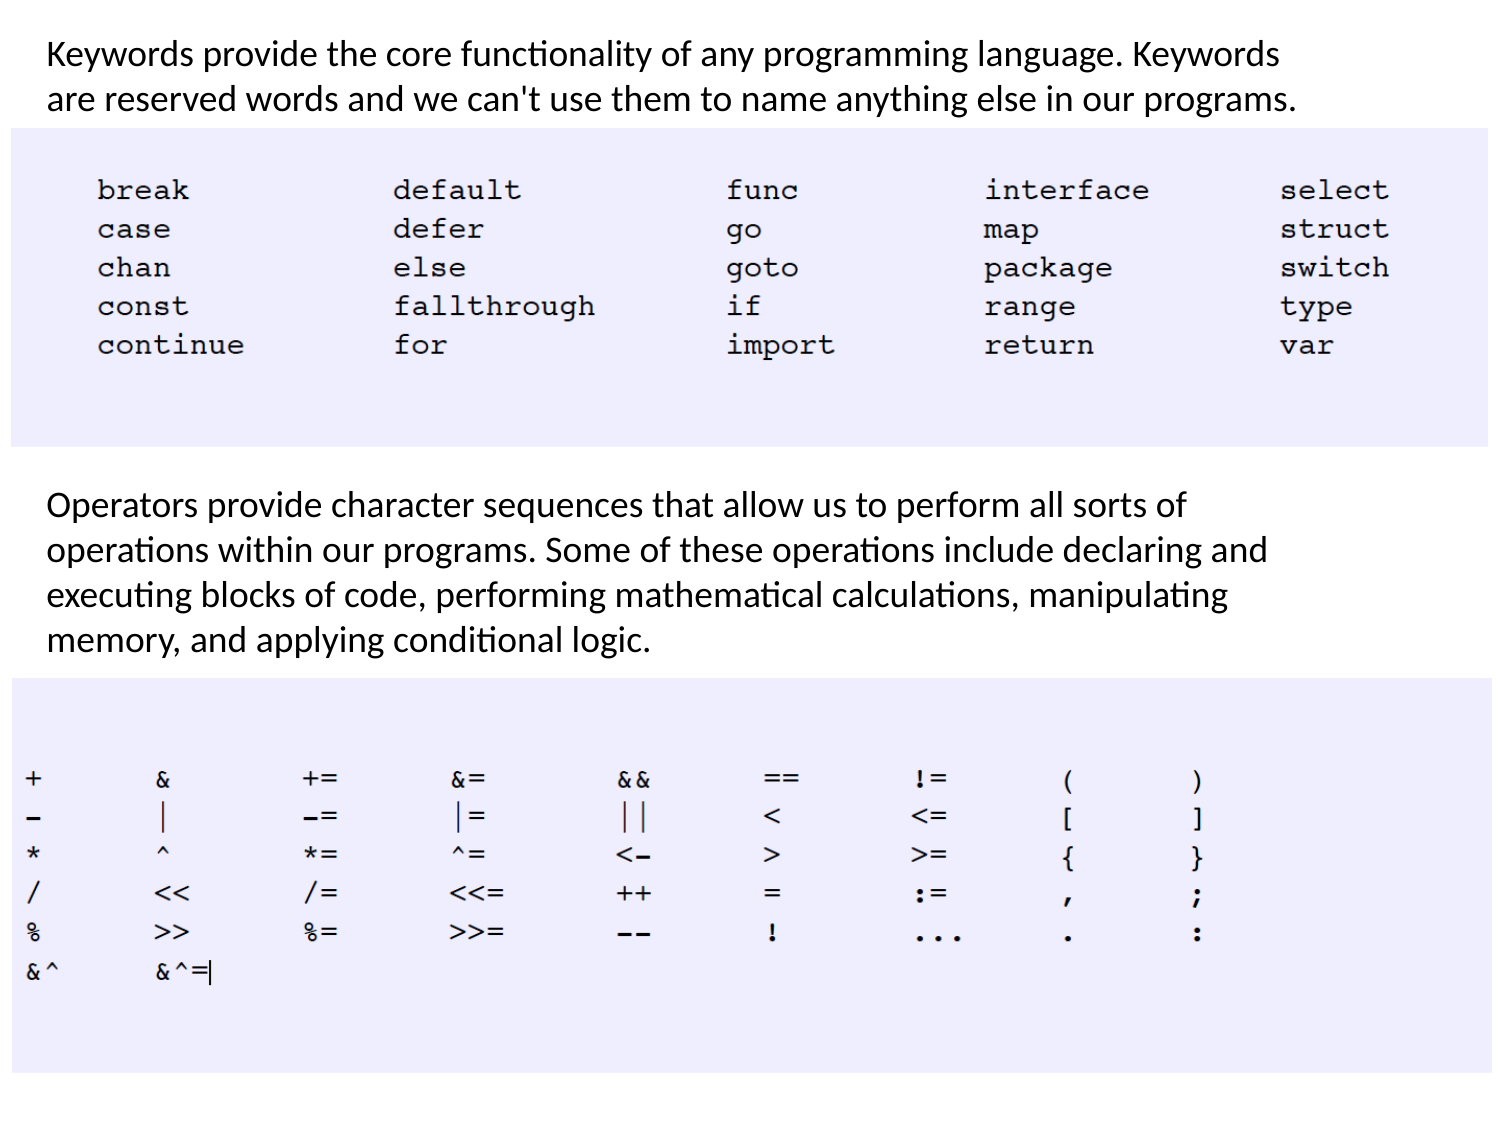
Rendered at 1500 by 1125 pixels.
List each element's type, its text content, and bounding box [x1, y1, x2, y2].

text_box Keywords provide the core functionality of any programming language. Keywords are reserved words and we can't use them to name anything else in our programs. [31, 21, 1315, 125]
text_box Operators provide character sequences that allow us to perform all sorts of operations within our programs. Some of these operations include declaring and executing blocks of code, performing mathematical calculations, manipulating memory, and applying conditional logic. [31, 472, 1285, 668]
picture [10, 126, 1488, 451]
picture [10, 676, 1493, 1075]
